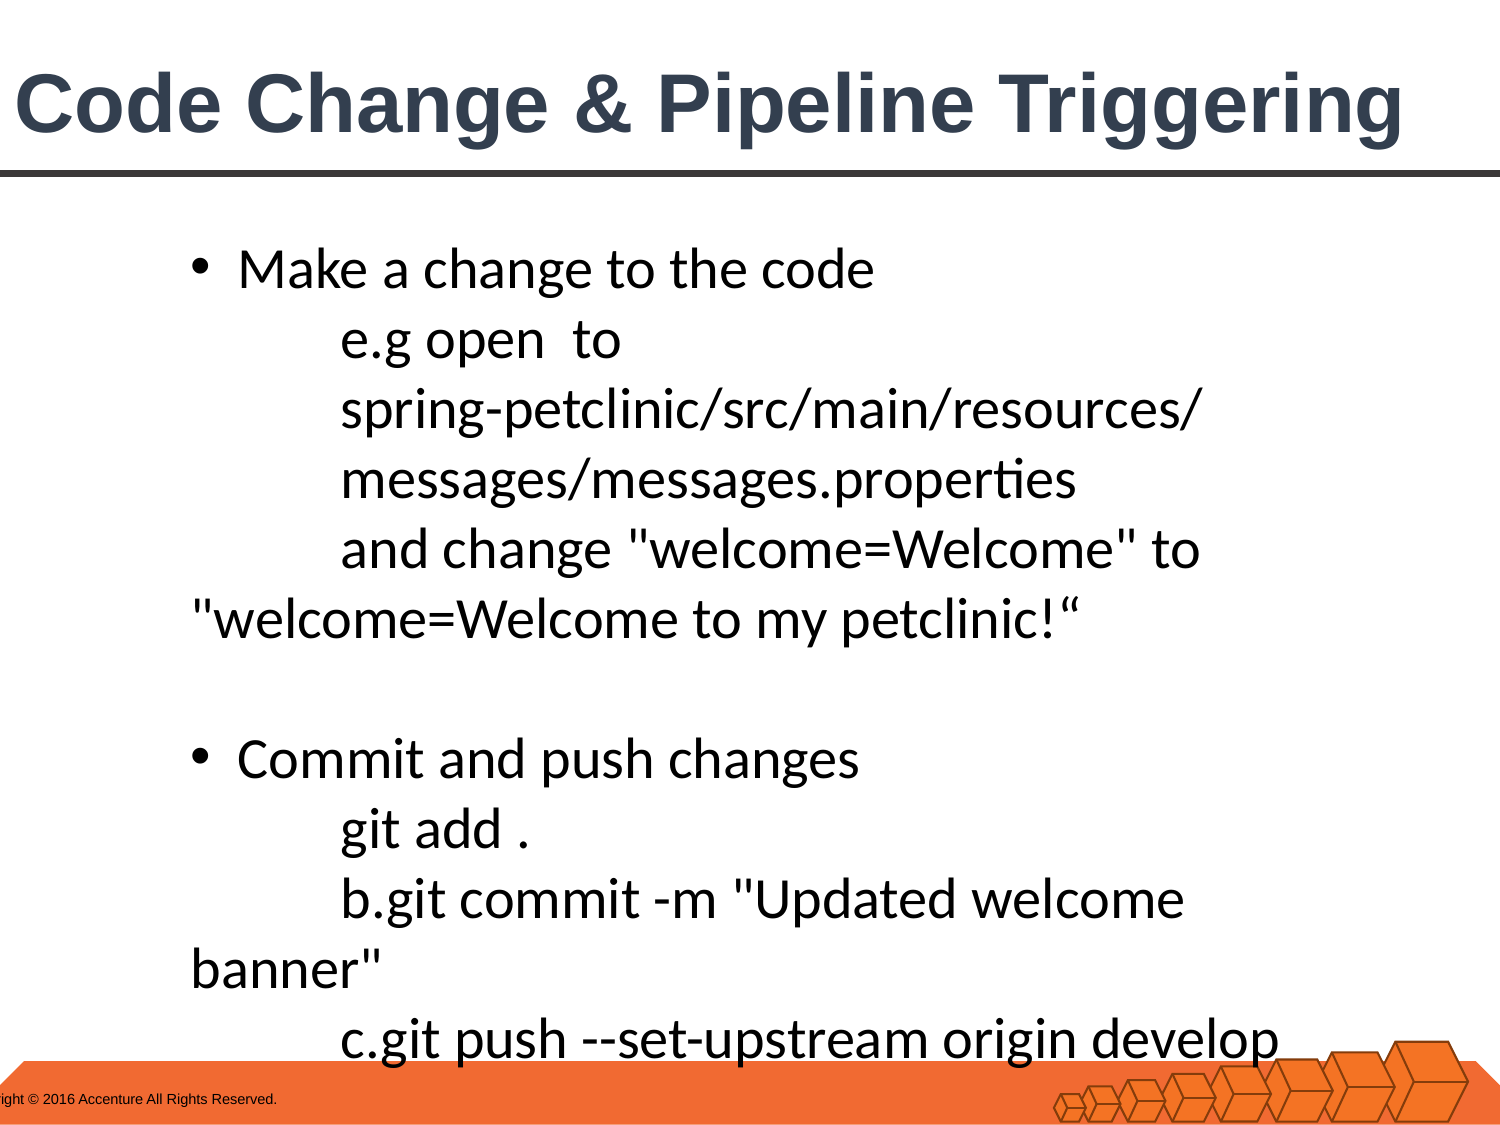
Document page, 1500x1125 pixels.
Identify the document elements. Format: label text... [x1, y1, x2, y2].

text_box Make a change to the code e.g open to spring-petclinic/src/main/resources/ messages/messages.properties and change "welcome=Welcome" to "welcome=Welcome to my petclinic!“ Commit and push changes git add . b.git commit -m "Updated welcome banner" c.git push --set-upstream origin develop [101, 223, 1371, 1078]
title Code Change & Pipeline Triggering [0, 53, 1500, 147]
